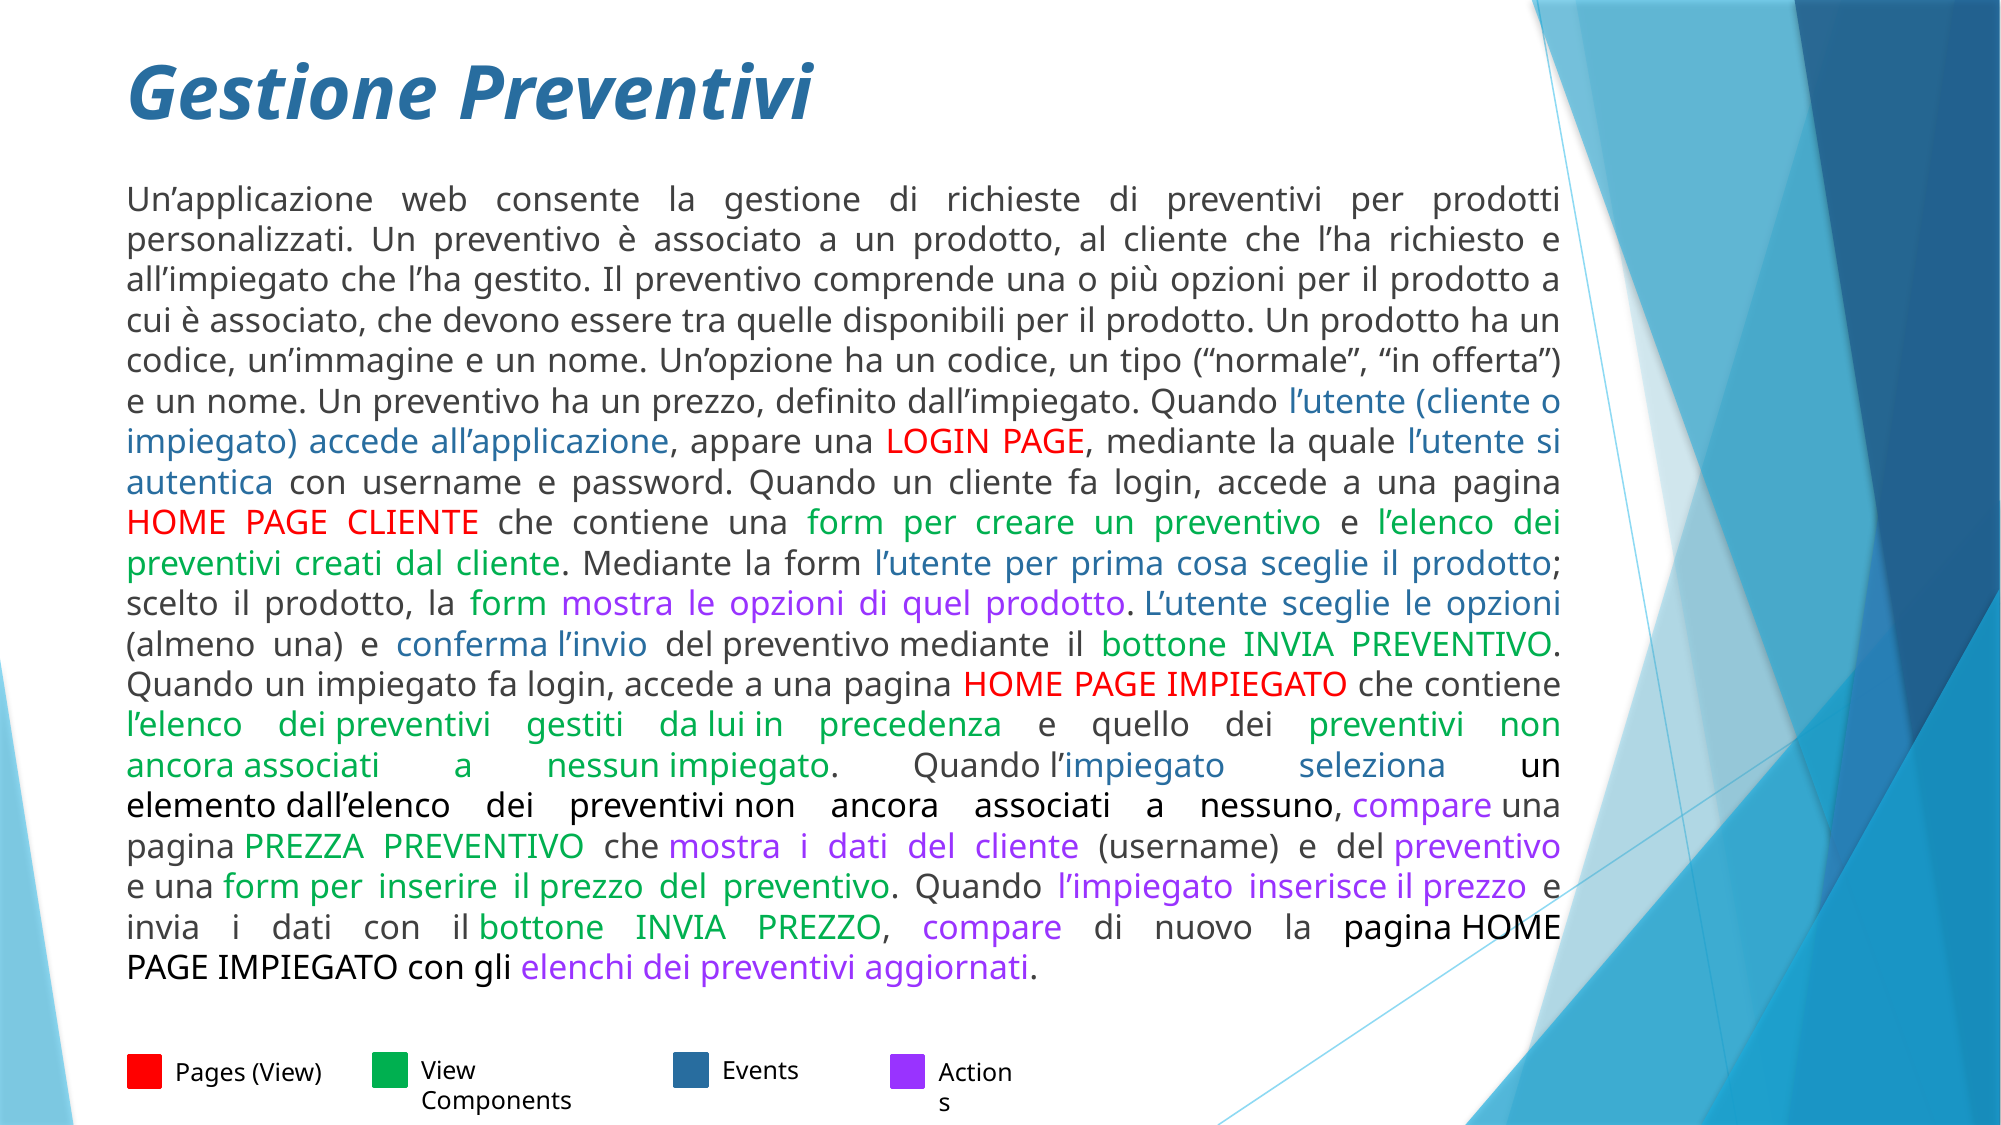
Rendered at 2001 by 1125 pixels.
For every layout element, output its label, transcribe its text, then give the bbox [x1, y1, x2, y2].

text_box Actions [923, 1048, 1039, 1124]
text_box [372, 1052, 406, 1088]
list Un’applicazione web consente la gestione di richieste di preventivi per prodotti personalizzati. Un preventivo è associato a un prodotto, al cliente che l’ha richiesto e all’impiegato che l’ha gestito. Il preventivo comprende una o più opzioni per il prodotto a cui è associato, che devono essere tra quelle disponibili per il prodotto. Un prodotto ha un codice, un’immagine e un nome. Un’opzione ha un codice, un tipo (“normale”, “in offerta”) e un nome. Un preventivo ha un prezzo, definito dall’impiegato. Quando l’utente (cliente o impiegato) accede all’applicazione, appare una LOGIN PAGE, mediante la quale l’utente si autentica con username e password. Quando un cliente fa login, accede a una pagina HOME PAGE CLIENTE che contiene una form per creare un preventivo e l’elenco dei preventivi creati dal cliente. Mediante la form l’utente per prima cosa sceglie il prodotto; scelto il prodotto, la form mostra le opzioni di quel prodotto. L’utente sceglie le opzioni (almeno una) e conferma l’invio del preventivo mediante il bottone INVIA PREVENTIVO. Quando un impiegato fa login, accede a una pagina HOME PAGE IMPIEGATO che contiene l’elenco dei preventivi gestiti da lui in precedenza e quello dei preventivi non ancora associati a nessun impiegato. Quando l’impiegato seleziona un elemento dall’elenco dei preventivi non ancora associati a nessuno, compare una pagina PREZZA PREVENTIVO che mostra i dati del cliente (username) e del preventivo e una form per inserire il prezzo del preventivo. Quando l’impiegato inserisce il prezzo e invia i dati con il bottone INVIA PREZZO, compare di nuovo la pagina HOME PAGE IMPIEGATO con gli elenchi dei preventivi aggiornati. [111, 169, 1577, 1003]
text_box View Components [406, 1047, 637, 1122]
text_box Events [707, 1047, 821, 1092]
text_box [673, 1052, 707, 1088]
title Gestione Preventivi [111, 37, 848, 148]
text_box [127, 1054, 160, 1089]
text_box [890, 1054, 923, 1089]
text_box Pages (View) [160, 1048, 342, 1094]
